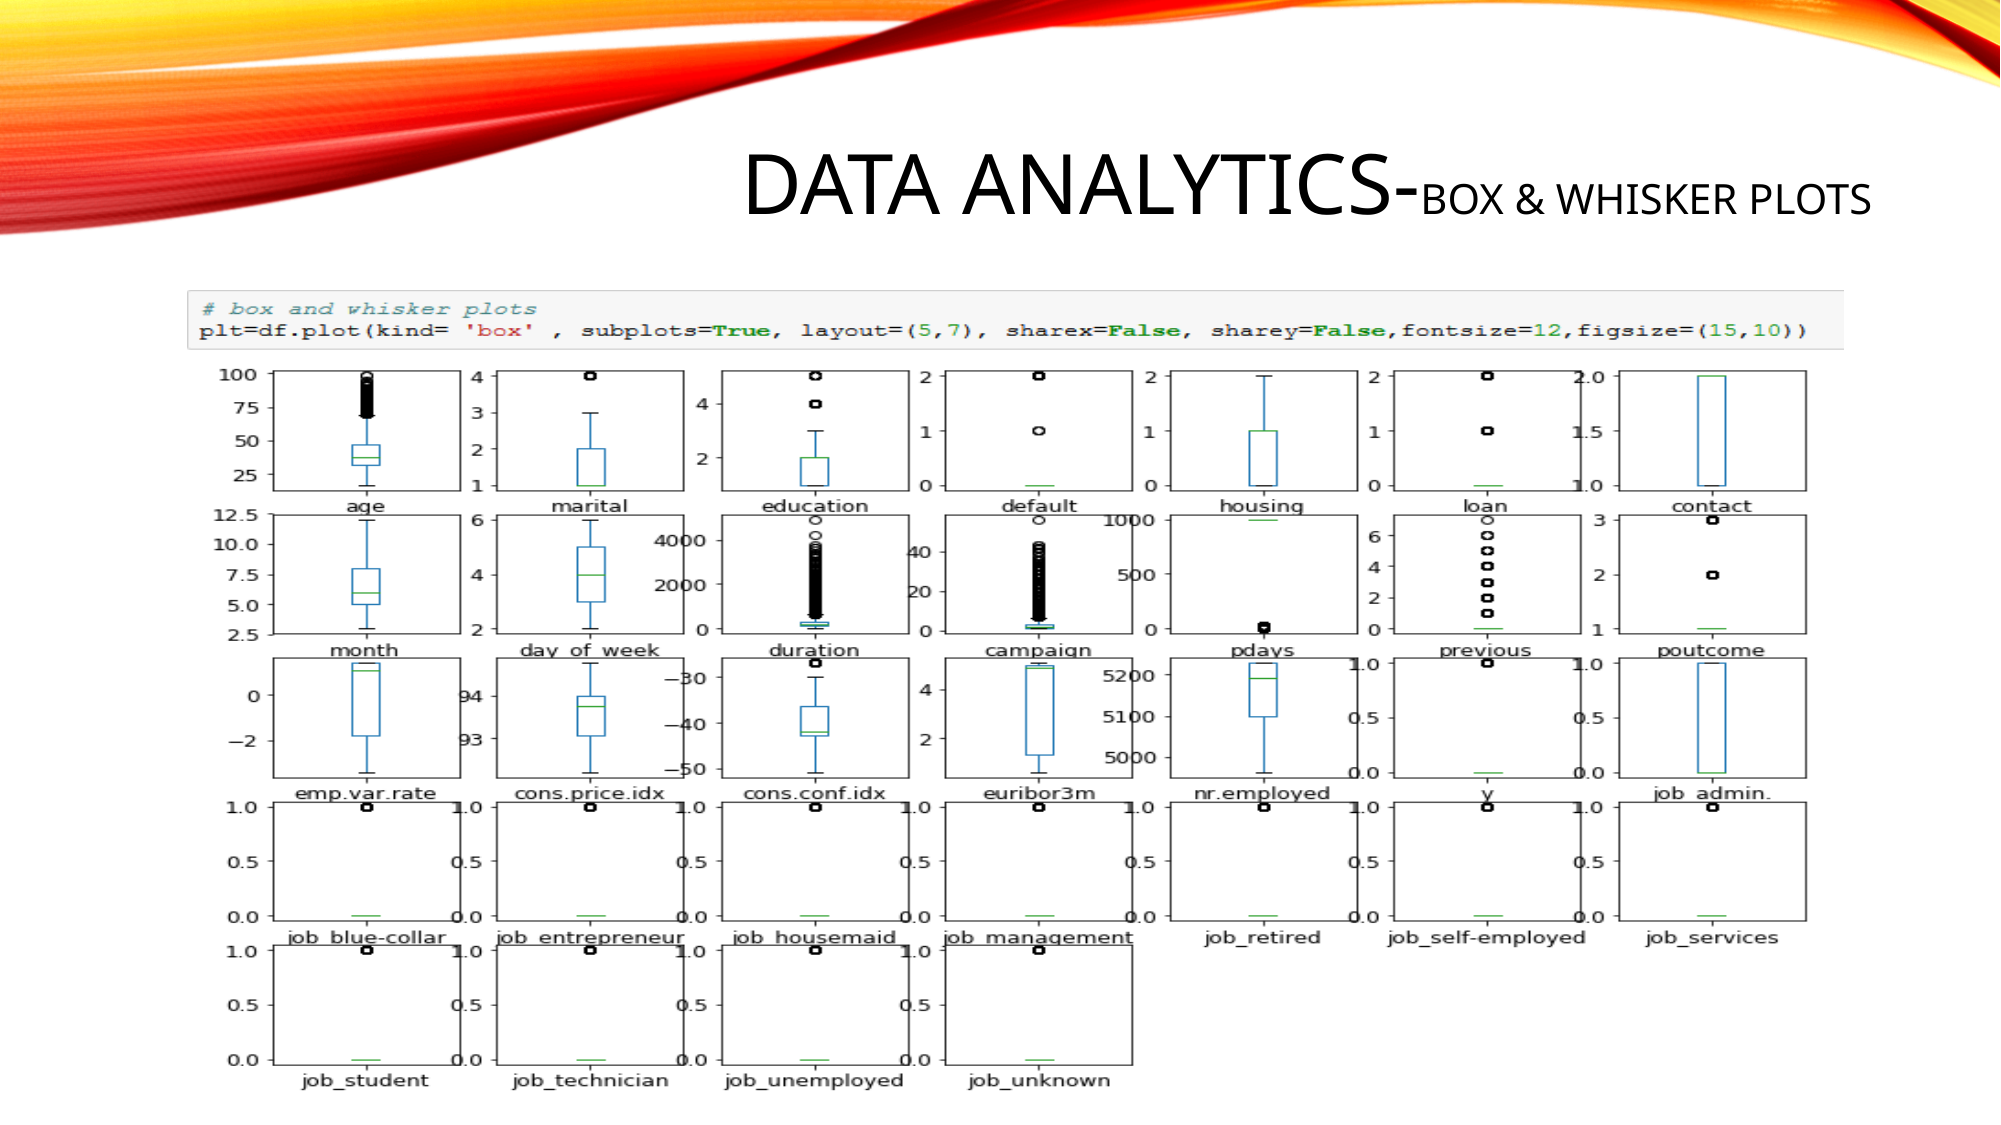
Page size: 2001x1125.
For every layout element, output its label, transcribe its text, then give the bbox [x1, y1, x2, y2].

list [187, 290, 1845, 1103]
picture [0, 0, 2000, 237]
title Data Analytics-Box & Whisker Plots [474, 125, 1888, 249]
